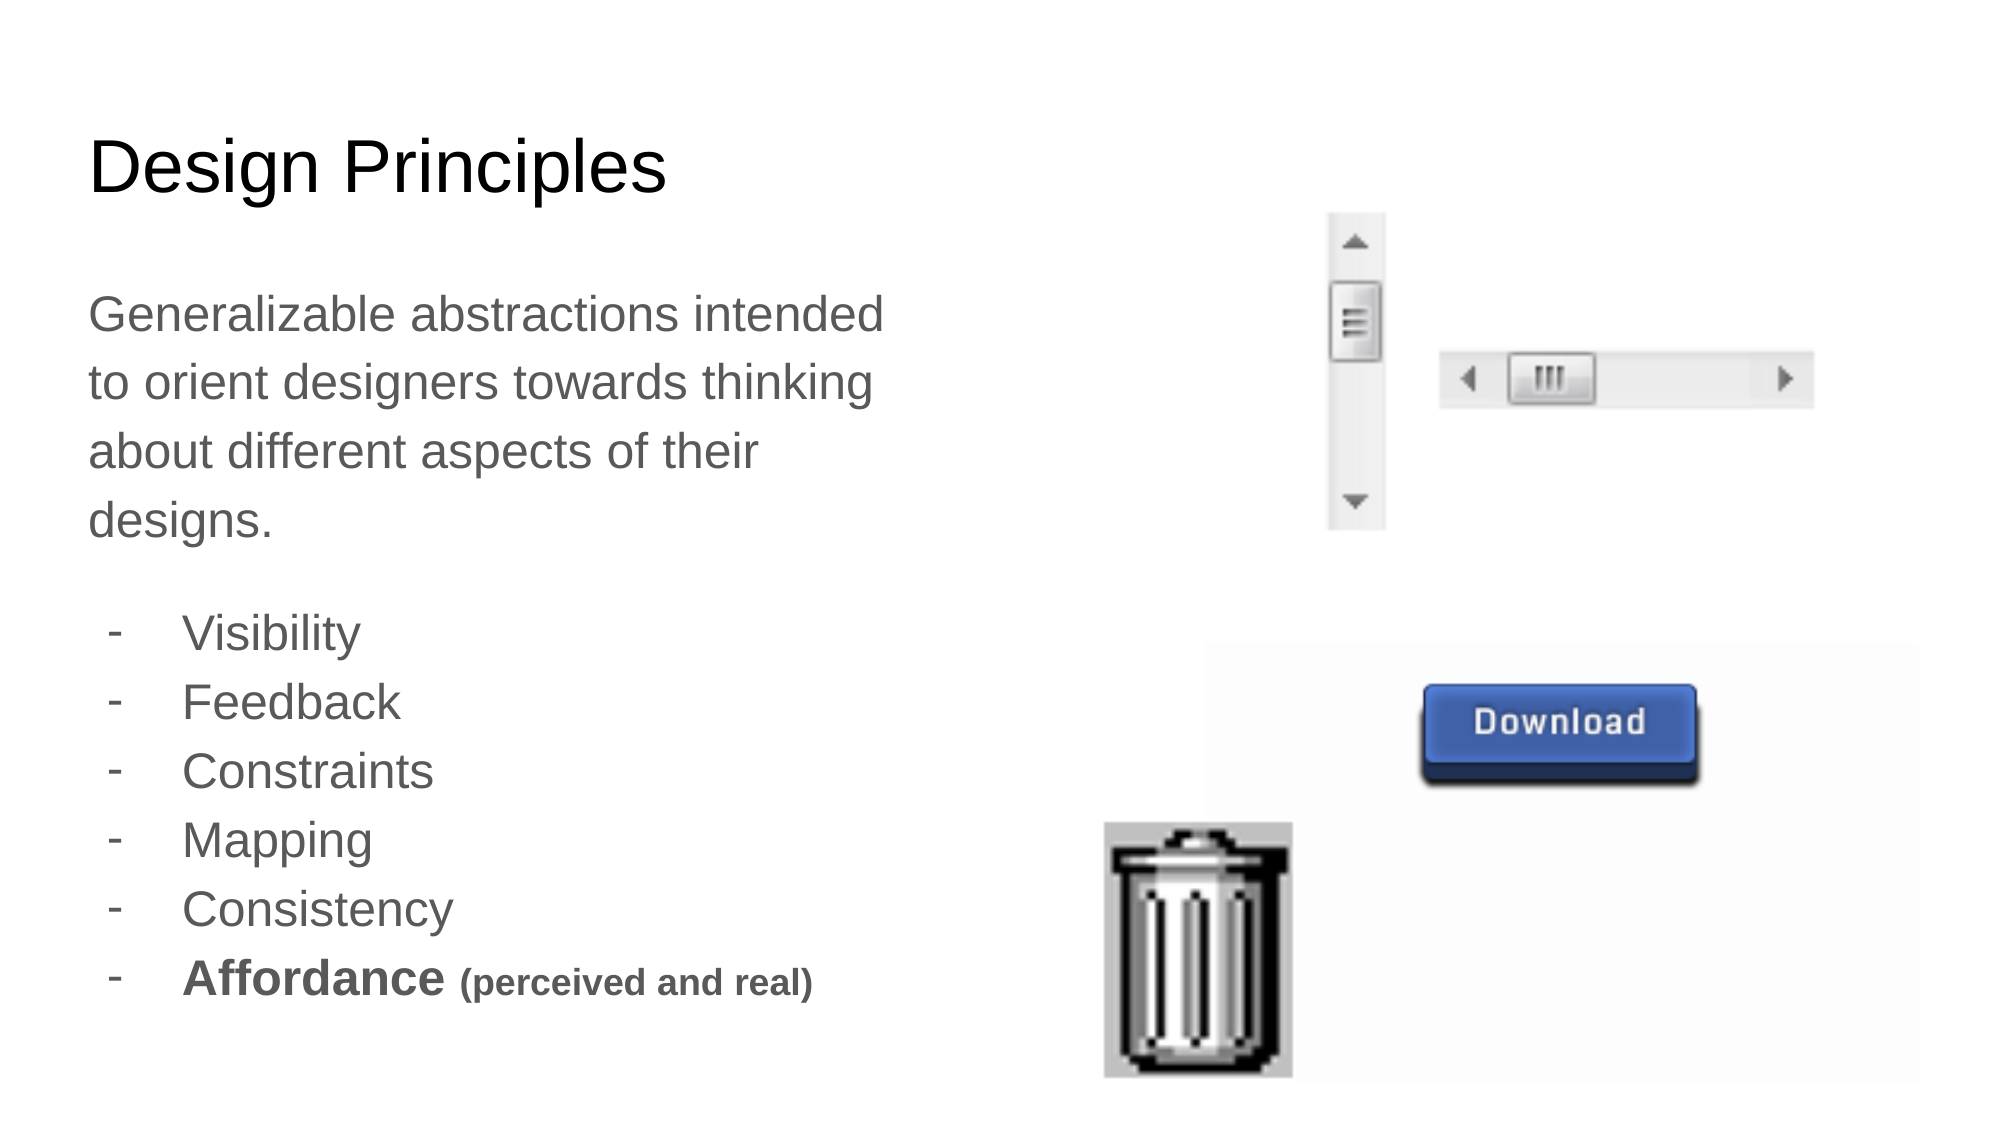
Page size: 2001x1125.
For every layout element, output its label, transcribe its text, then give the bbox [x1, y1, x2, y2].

list Generalizable abstractions intended to orient designers towards thinking about different aspects of their designs. Visibility Feedback Constraints Mapping Consistency Affordance (perceived and real) [67, 251, 944, 1000]
title Design Principles [67, 96, 1933, 224]
picture [1102, 107, 1920, 1082]
